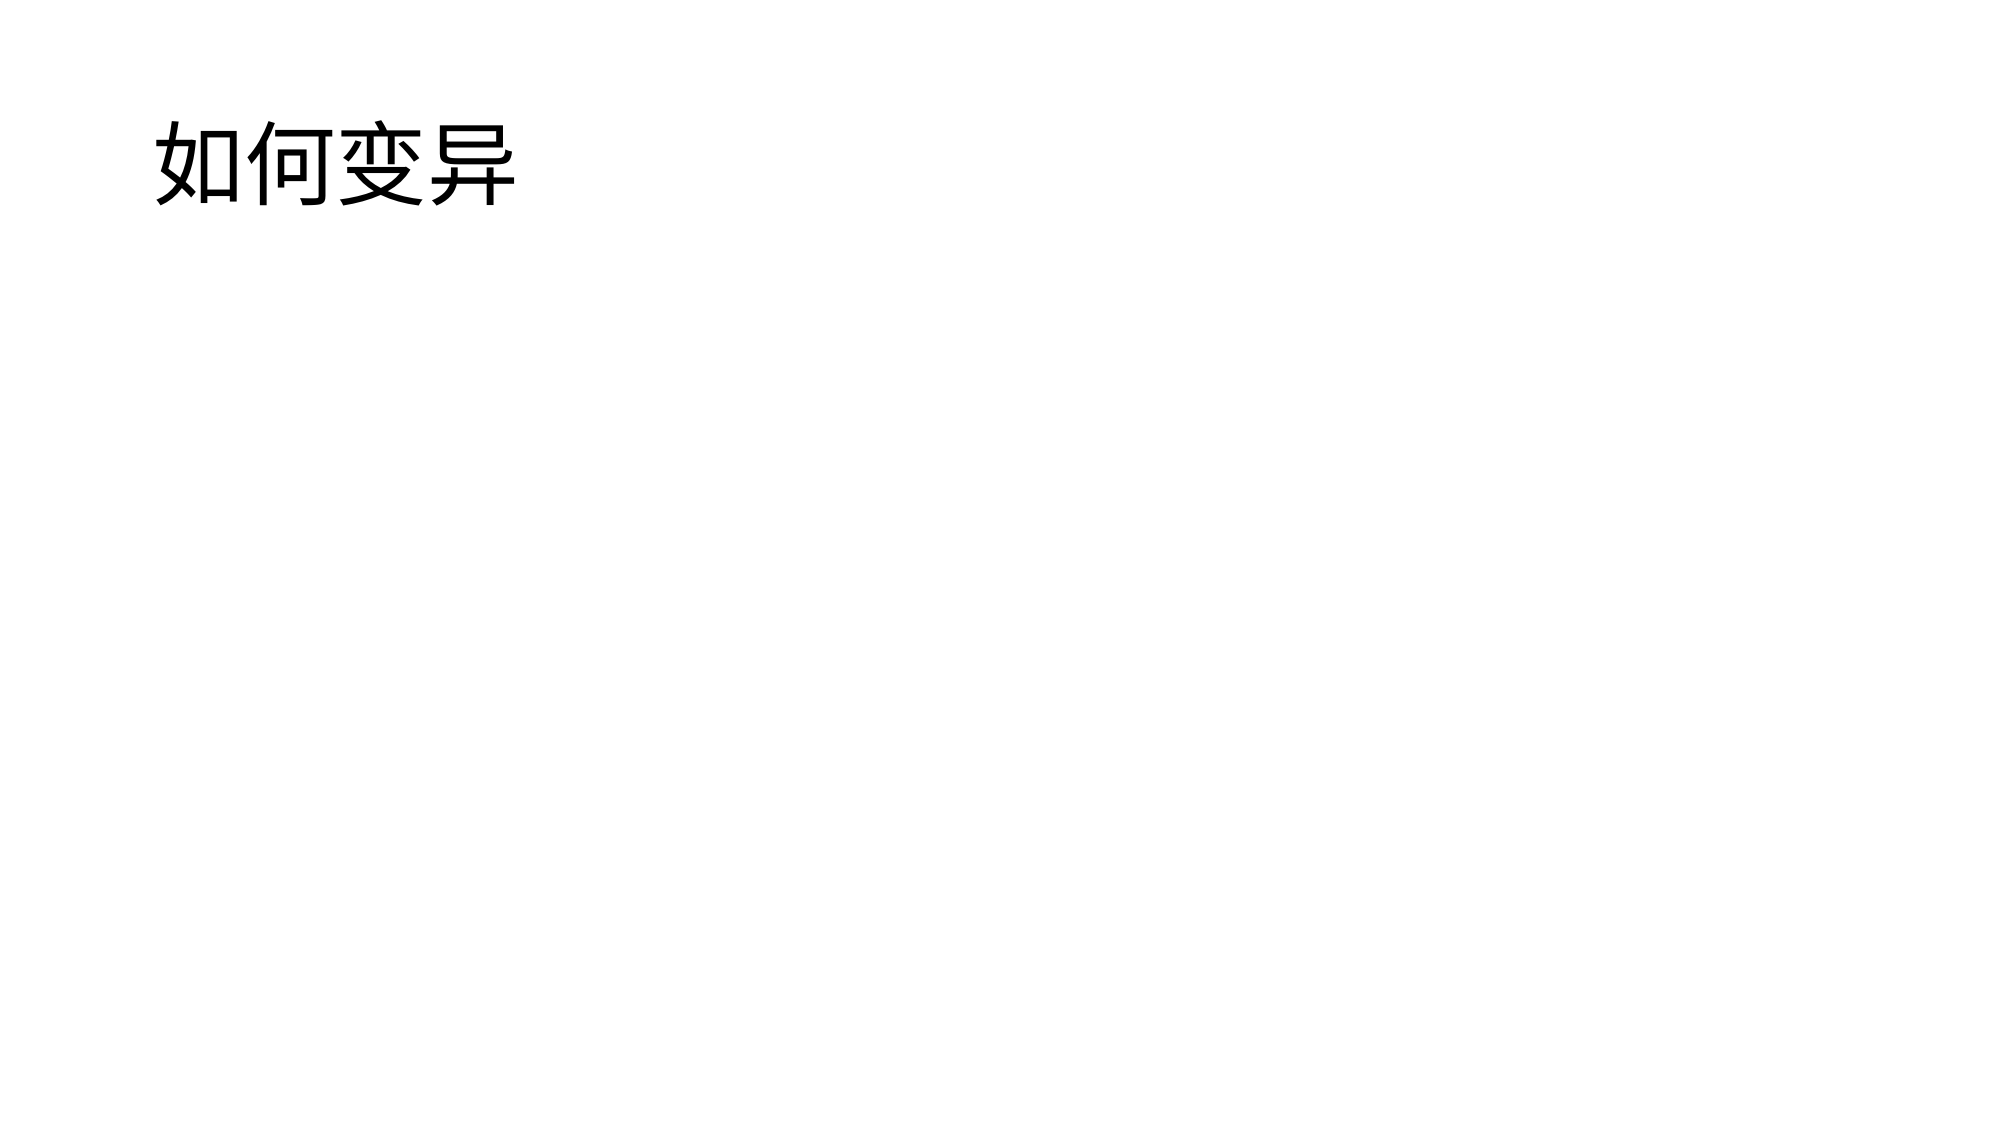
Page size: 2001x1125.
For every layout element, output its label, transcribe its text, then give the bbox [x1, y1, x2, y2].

title 如何变异 [137, 59, 1863, 278]
